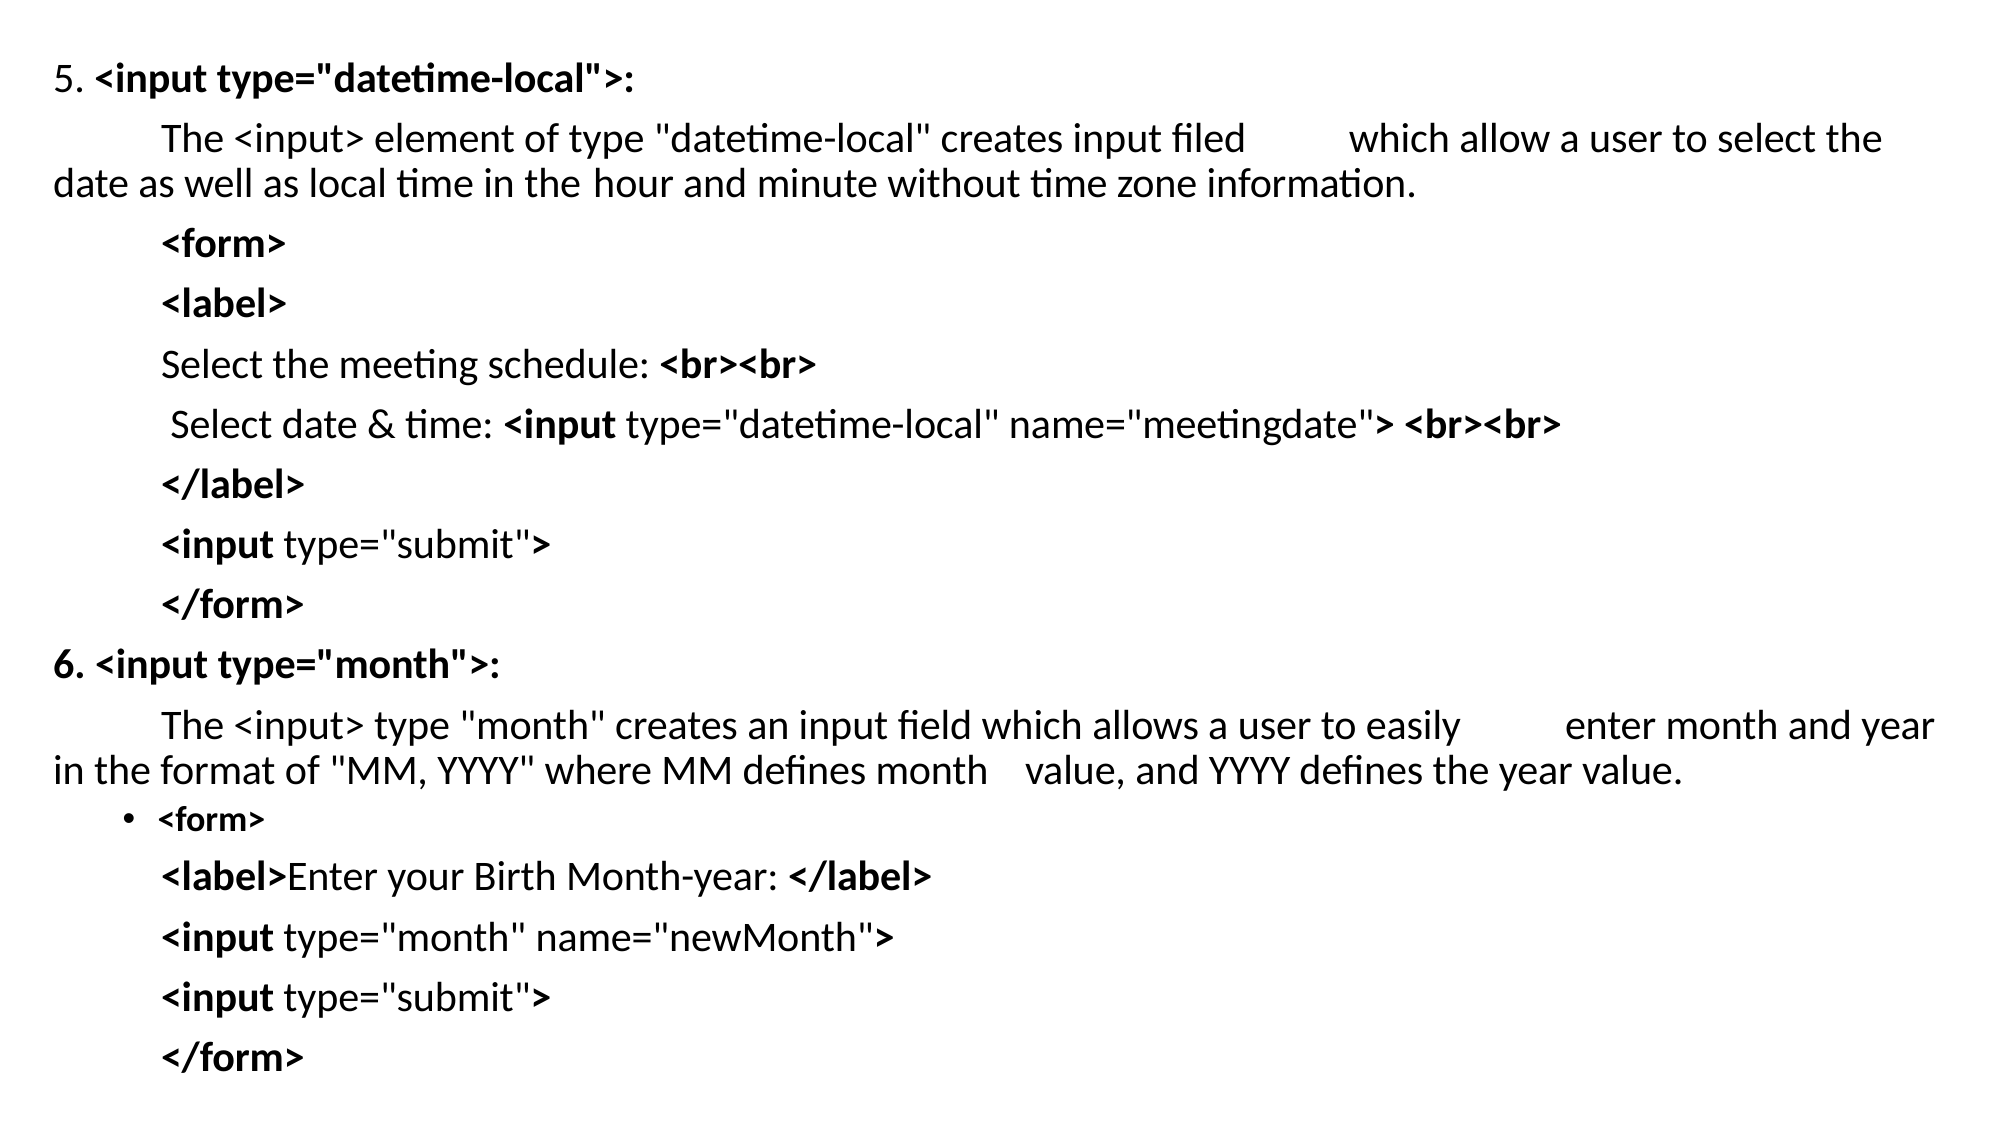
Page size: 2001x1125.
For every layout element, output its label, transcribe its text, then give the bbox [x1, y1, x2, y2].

list 5. <input type="datetime-local">: The <input> element of type "datetime-local" creates input filed which allow a user to select the date as well as local time in the hour and minute without time zone information. <form> <label> Select the meeting schedule: <br><br> Select date & time: <input type="datetime-local" name="meetingdate"> <br><br> </label> <input type="submit"> </form> 6. <input type="month">: The <input> type "month" creates an input field which allows a user to easily enter month and year in the format of "MM, YYYY" where MM defines month value, and YYYY defines the year value. <form> <label>Enter your Birth Month-year: </label> <input type="month" name="newMonth"> <input type="submit"> </form> [38, 48, 1978, 1097]
